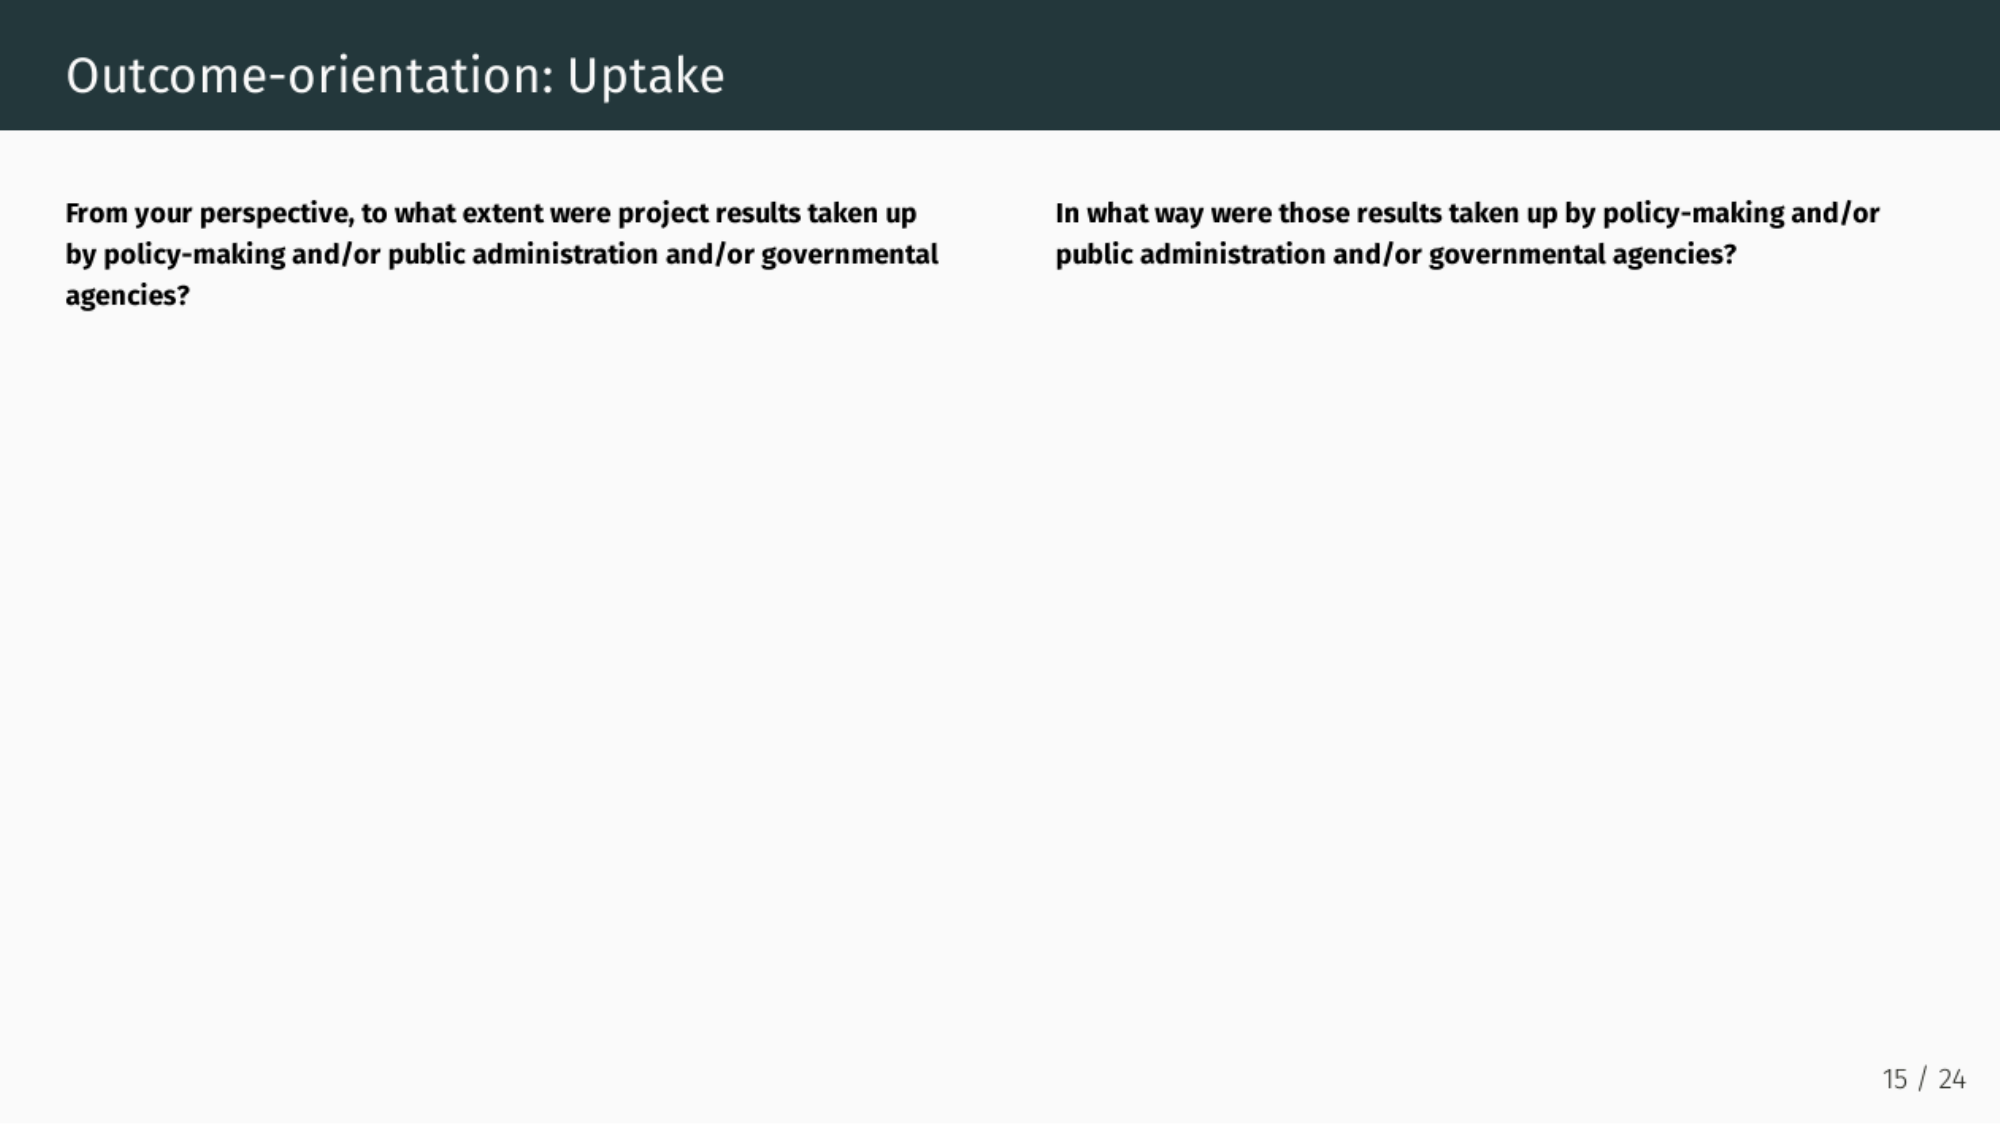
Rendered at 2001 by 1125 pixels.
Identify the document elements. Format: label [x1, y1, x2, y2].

list [0, 0, 2000, 1125]
